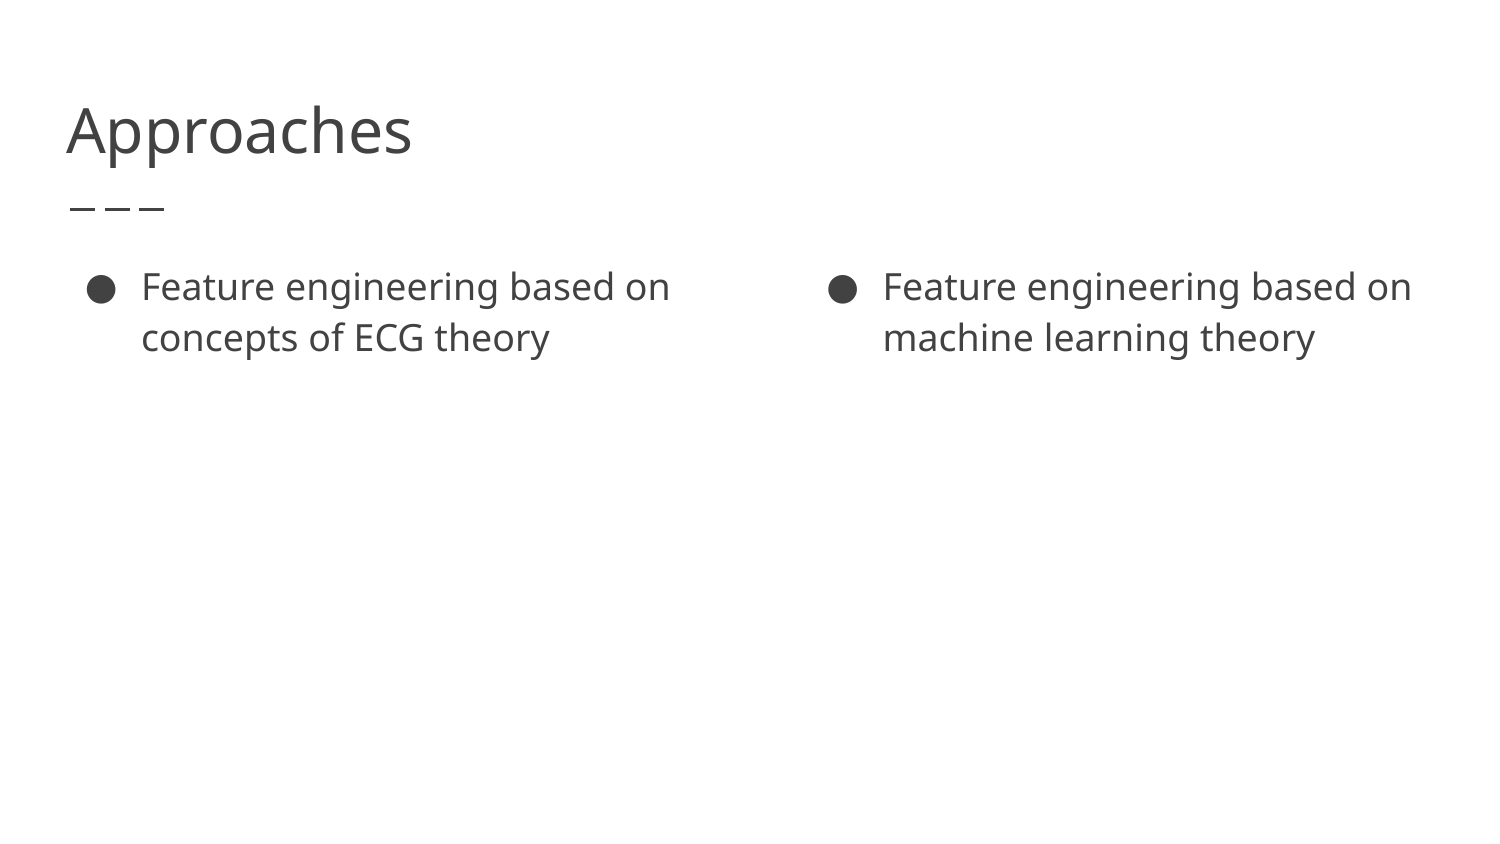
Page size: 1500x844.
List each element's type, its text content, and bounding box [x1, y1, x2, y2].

title Approaches [51, 61, 1449, 182]
list Feature engineering based on concepts of ECG theory [51, 240, 708, 750]
list Feature engineering based on machine learning theory [792, 240, 1449, 750]
